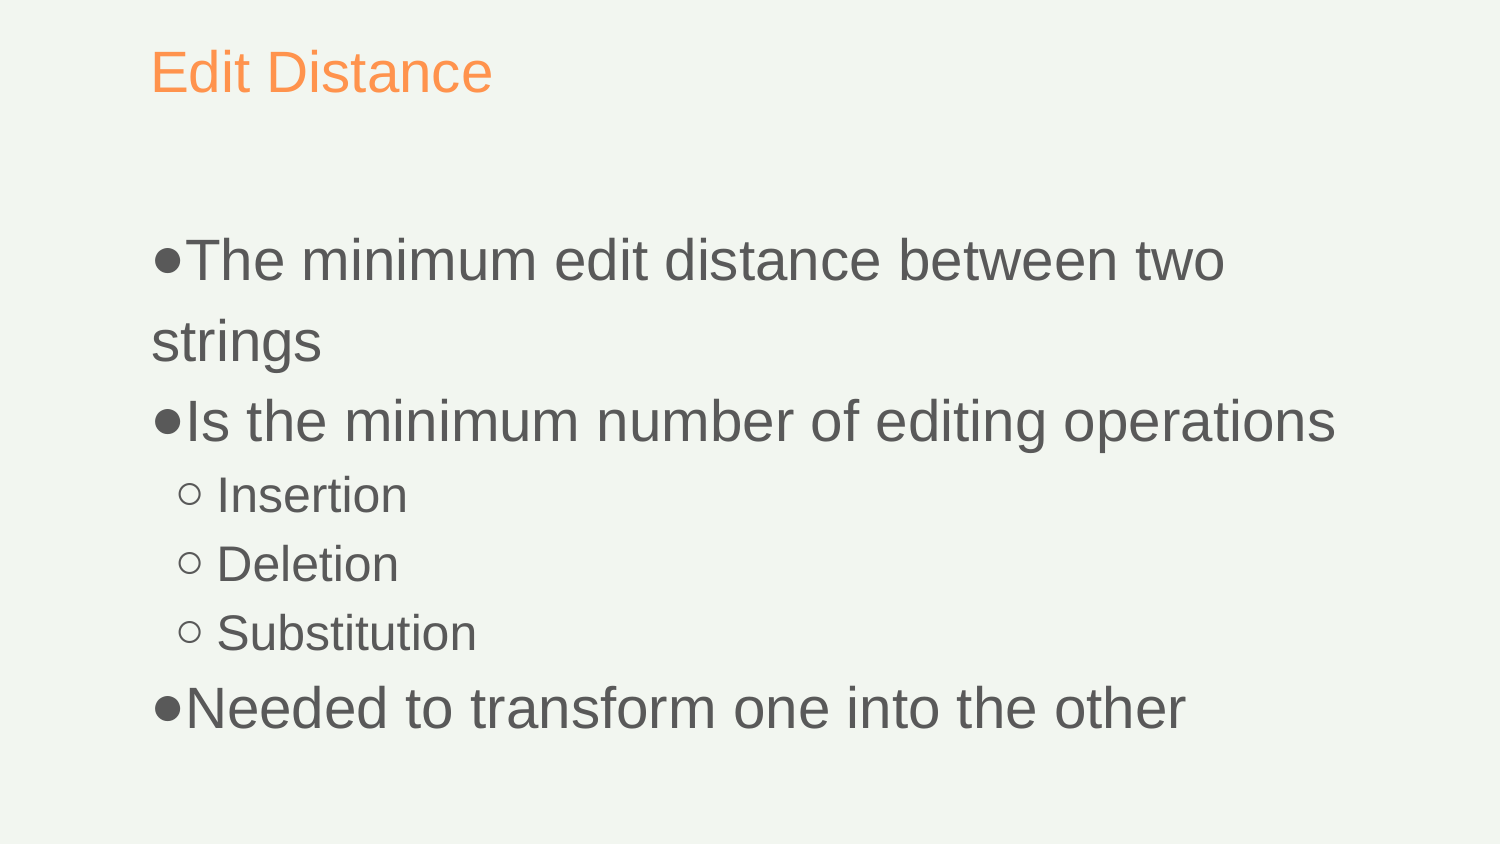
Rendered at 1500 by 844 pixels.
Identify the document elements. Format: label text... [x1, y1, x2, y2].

list The minimum edit distance between two strings Is the minimum number of editing operations Insertion Deletion Substitution Needed to transform one into the other [135, 196, 1373, 760]
title Edit Distance [135, 19, 1373, 132]
